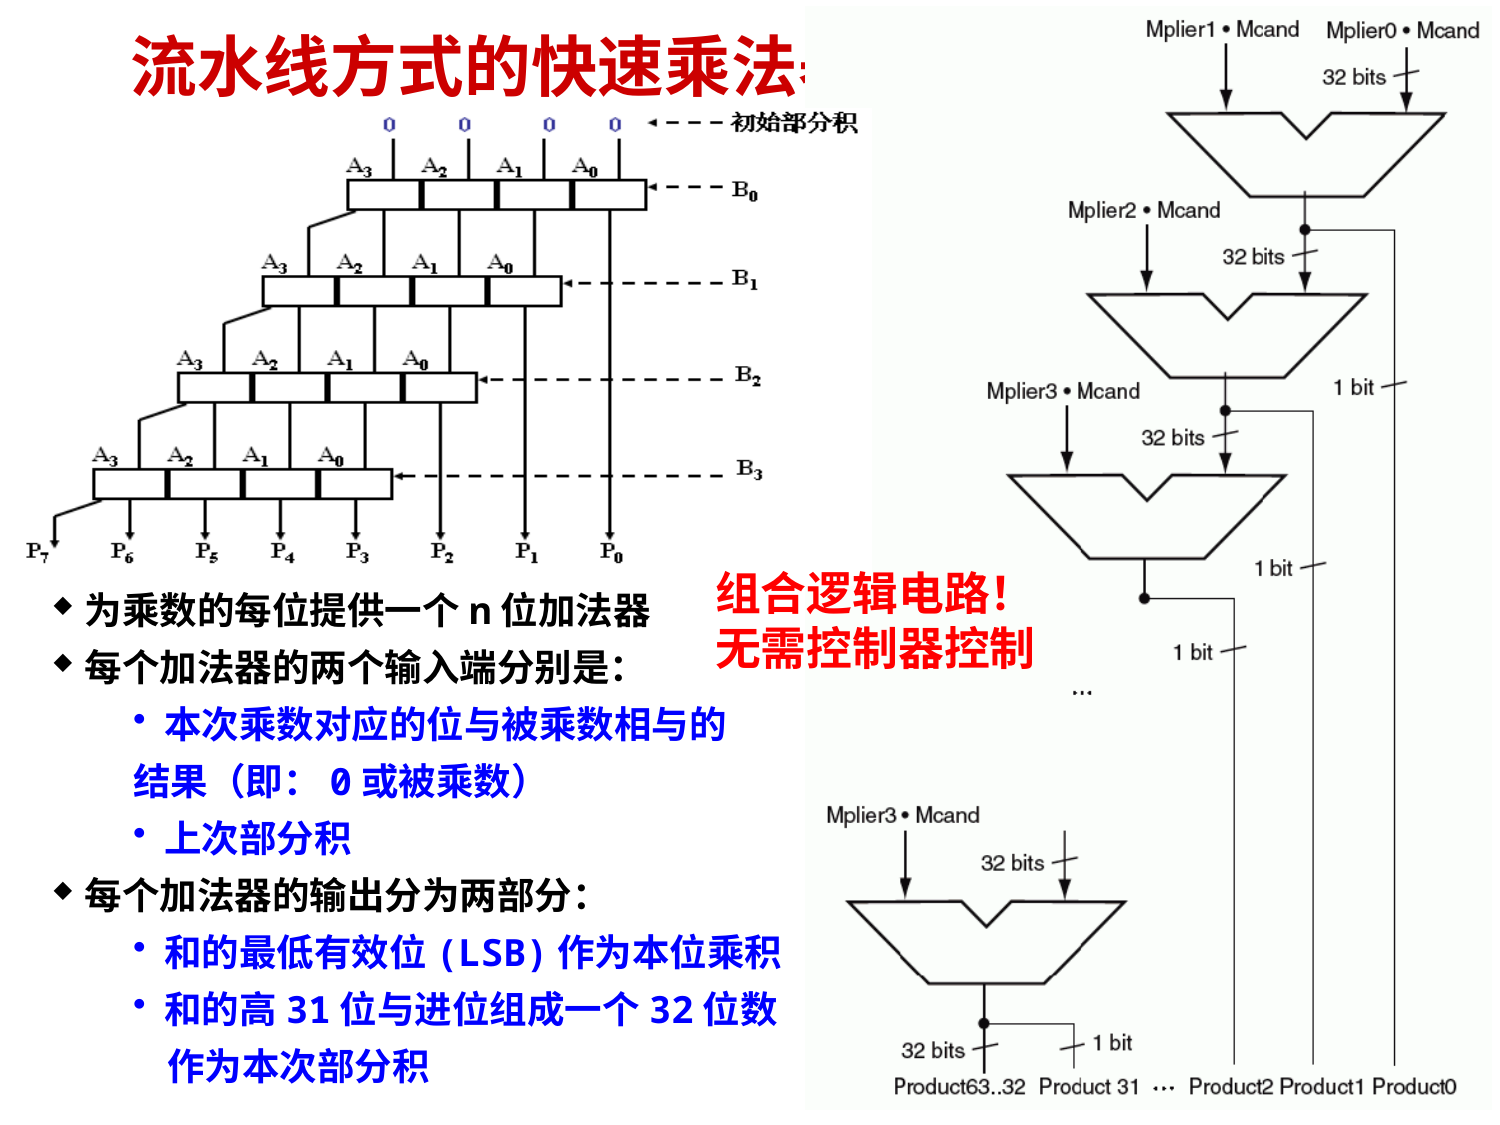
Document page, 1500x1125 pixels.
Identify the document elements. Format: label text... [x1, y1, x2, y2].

text_box 组合逻辑电路！无需控制器控制 [700, 594, 800, 683]
slide_number [1162, 1062, 1500, 1122]
list 为乘数的每位提供一个n位加法器 每个加法器的两个输入端分别是： 本次乘数对应的位与被乘数相与的 结果（即：0或被乘数） 上次部分积 每个加法器的输出分为两部分： 和的最低有效位(LSB)作为本位乘积 和的高31位与进位组成一个32位数 作为本次部分积 [41, 594, 798, 1110]
picture [0, 6, 1492, 1110]
title 流水线方式的快速乘法器 [120, 31, 800, 106]
